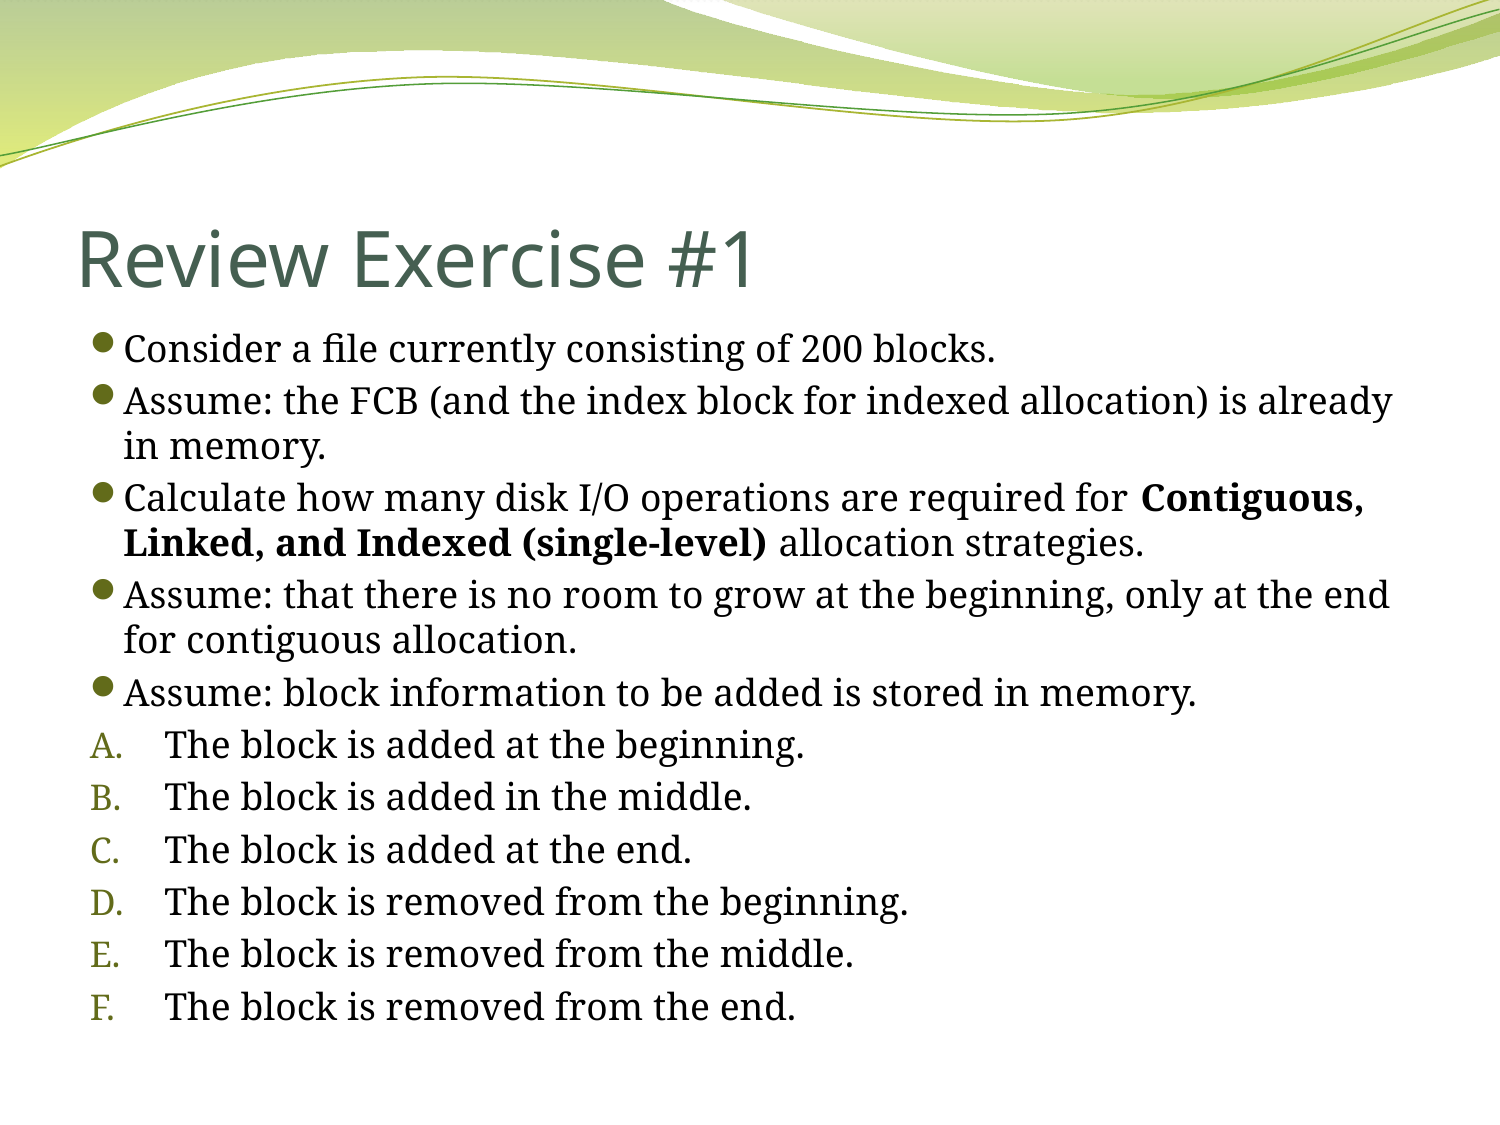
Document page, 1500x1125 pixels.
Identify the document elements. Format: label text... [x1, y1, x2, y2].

list Consider a file currently consisting of 200 blocks. Assume: the FCB (and the index block for indexed allocation) is already in memory. Calculate how many disk I/O operations are required for Contiguous, Linked, and Indexed (single-level) allocation strategies. Assume: that there is no room to grow at the beginning, only at the end for contiguous allocation. Assume: block information to be added is stored in memory. The block is added at the beginning. The block is added in the middle. The block is added at the end. The block is removed from the beginning. The block is removed from the middle. The block is removed from the end. [75, 317, 1425, 1038]
title Review Exercise #1 [75, 115, 1425, 303]
